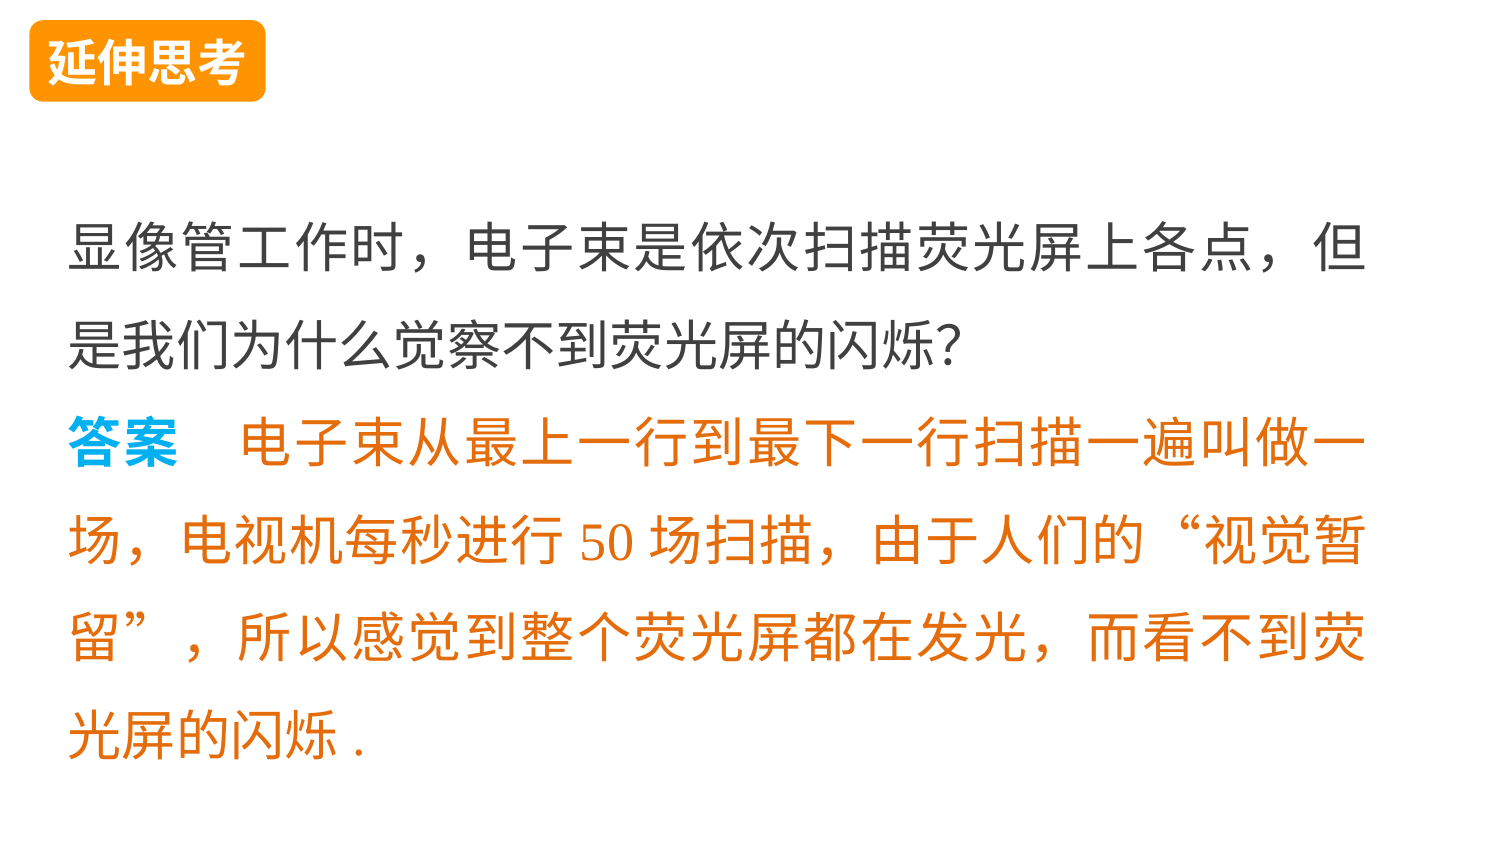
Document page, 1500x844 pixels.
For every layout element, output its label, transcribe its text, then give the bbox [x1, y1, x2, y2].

text_box 显像管工作时，电子束是依次扫描荧光屏上各点，但是我们为什么觉察不到荧光屏的闪烁？ 答案 电子束从最上一行到最下一行扫描一遍叫做一场，电视机每秒进行50场扫描，由于人们的“视觉暂留”，所以感觉到整个荧光屏都在发光，而看不到荧光屏的闪烁. [53, 173, 1383, 774]
text_box 延伸思考 [27, 18, 268, 104]
